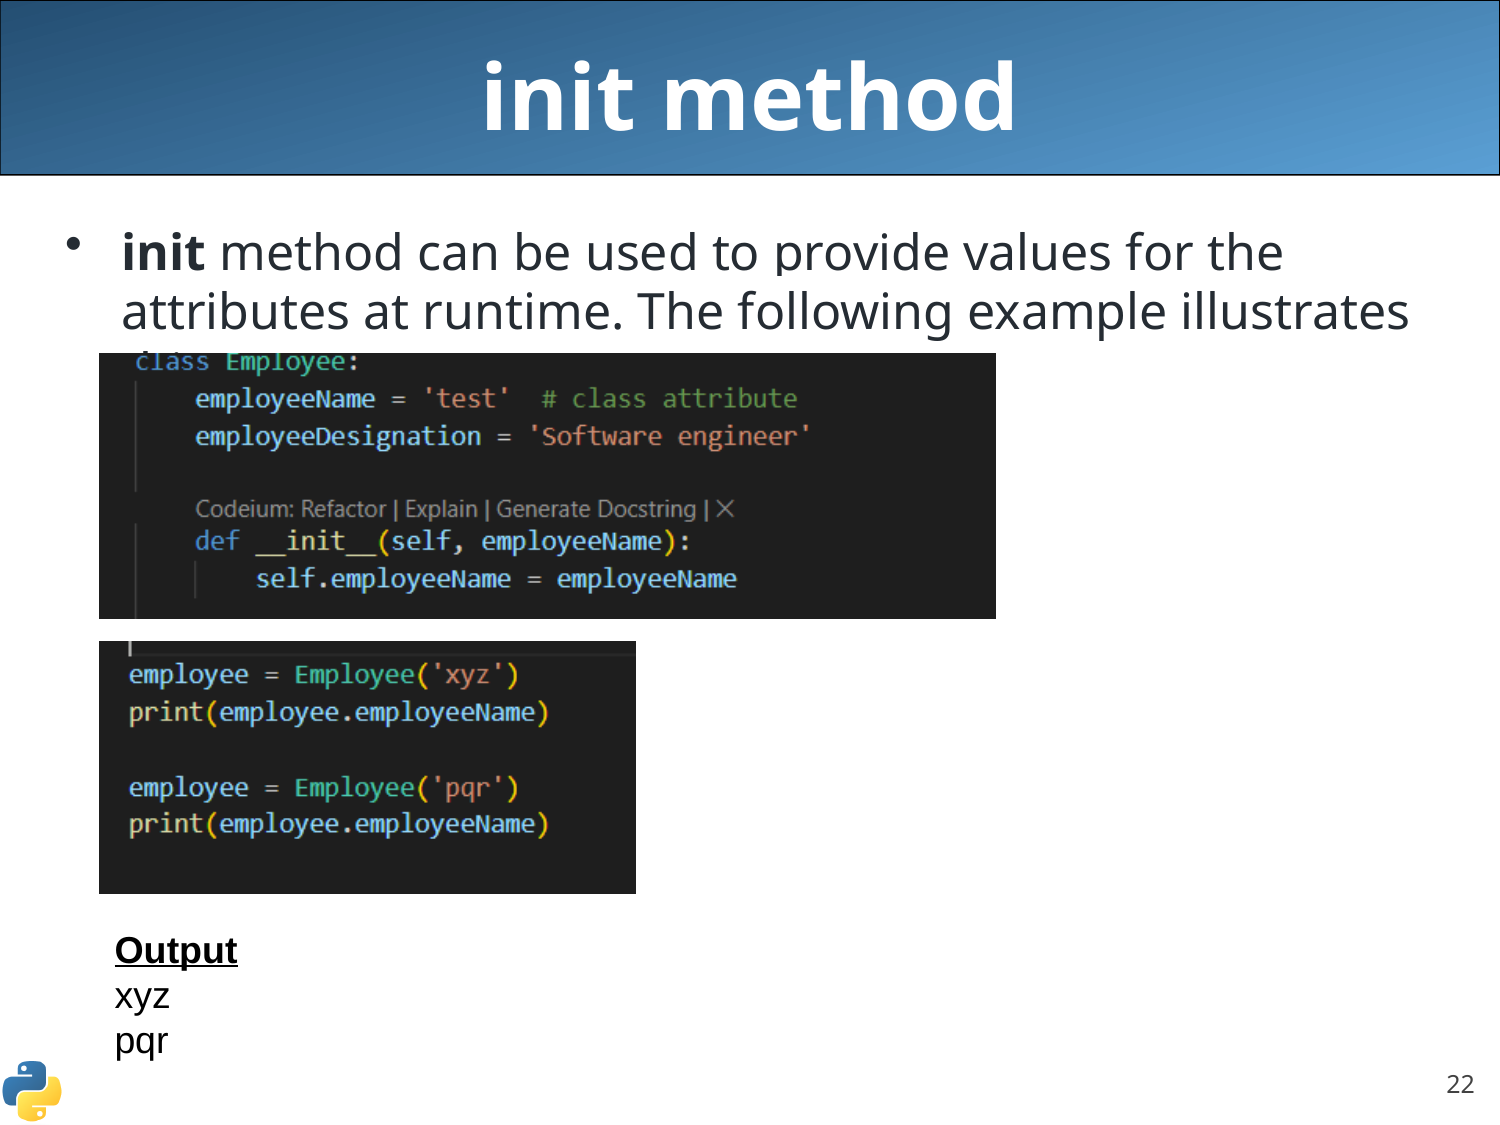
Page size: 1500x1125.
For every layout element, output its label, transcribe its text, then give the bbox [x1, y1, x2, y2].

title init method [75, 0, 1425, 188]
text_box Output xyz pqr [99, 918, 851, 1069]
picture [99, 352, 996, 619]
list init method can be used to provide values for the attributes at runtime. The following example illustrates this: [50, 212, 1475, 938]
picture [0, 1055, 63, 1125]
picture [99, 641, 637, 894]
